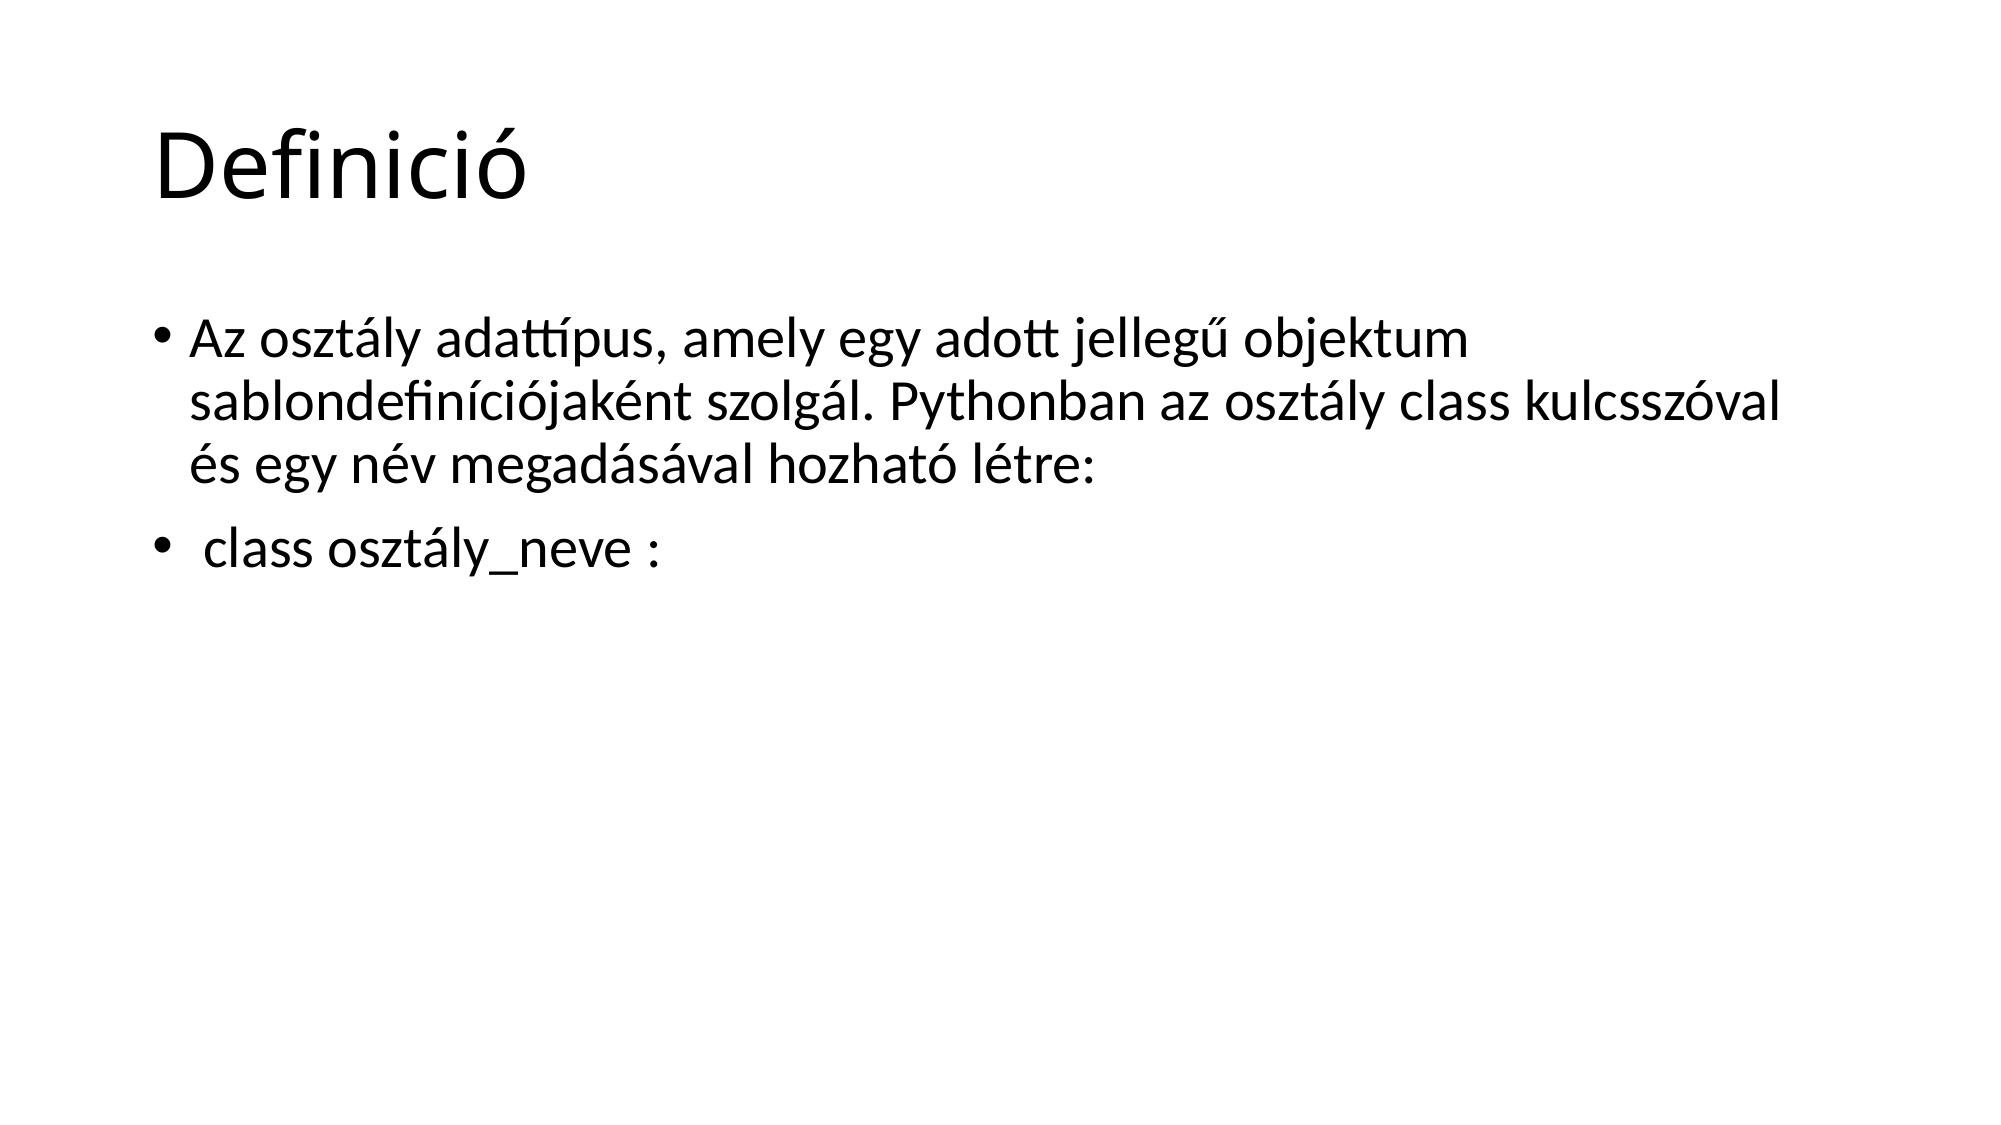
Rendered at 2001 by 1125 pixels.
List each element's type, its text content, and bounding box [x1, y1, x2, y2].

title Definició [137, 59, 1863, 278]
list Az osztály adattípus, amely egy adott jellegű objektum sablondefiníciójaként szolgál. Pythonban az osztály class kulcsszóval és egy név megadásával hozható létre: class osztály_neve : [137, 299, 1863, 1014]
